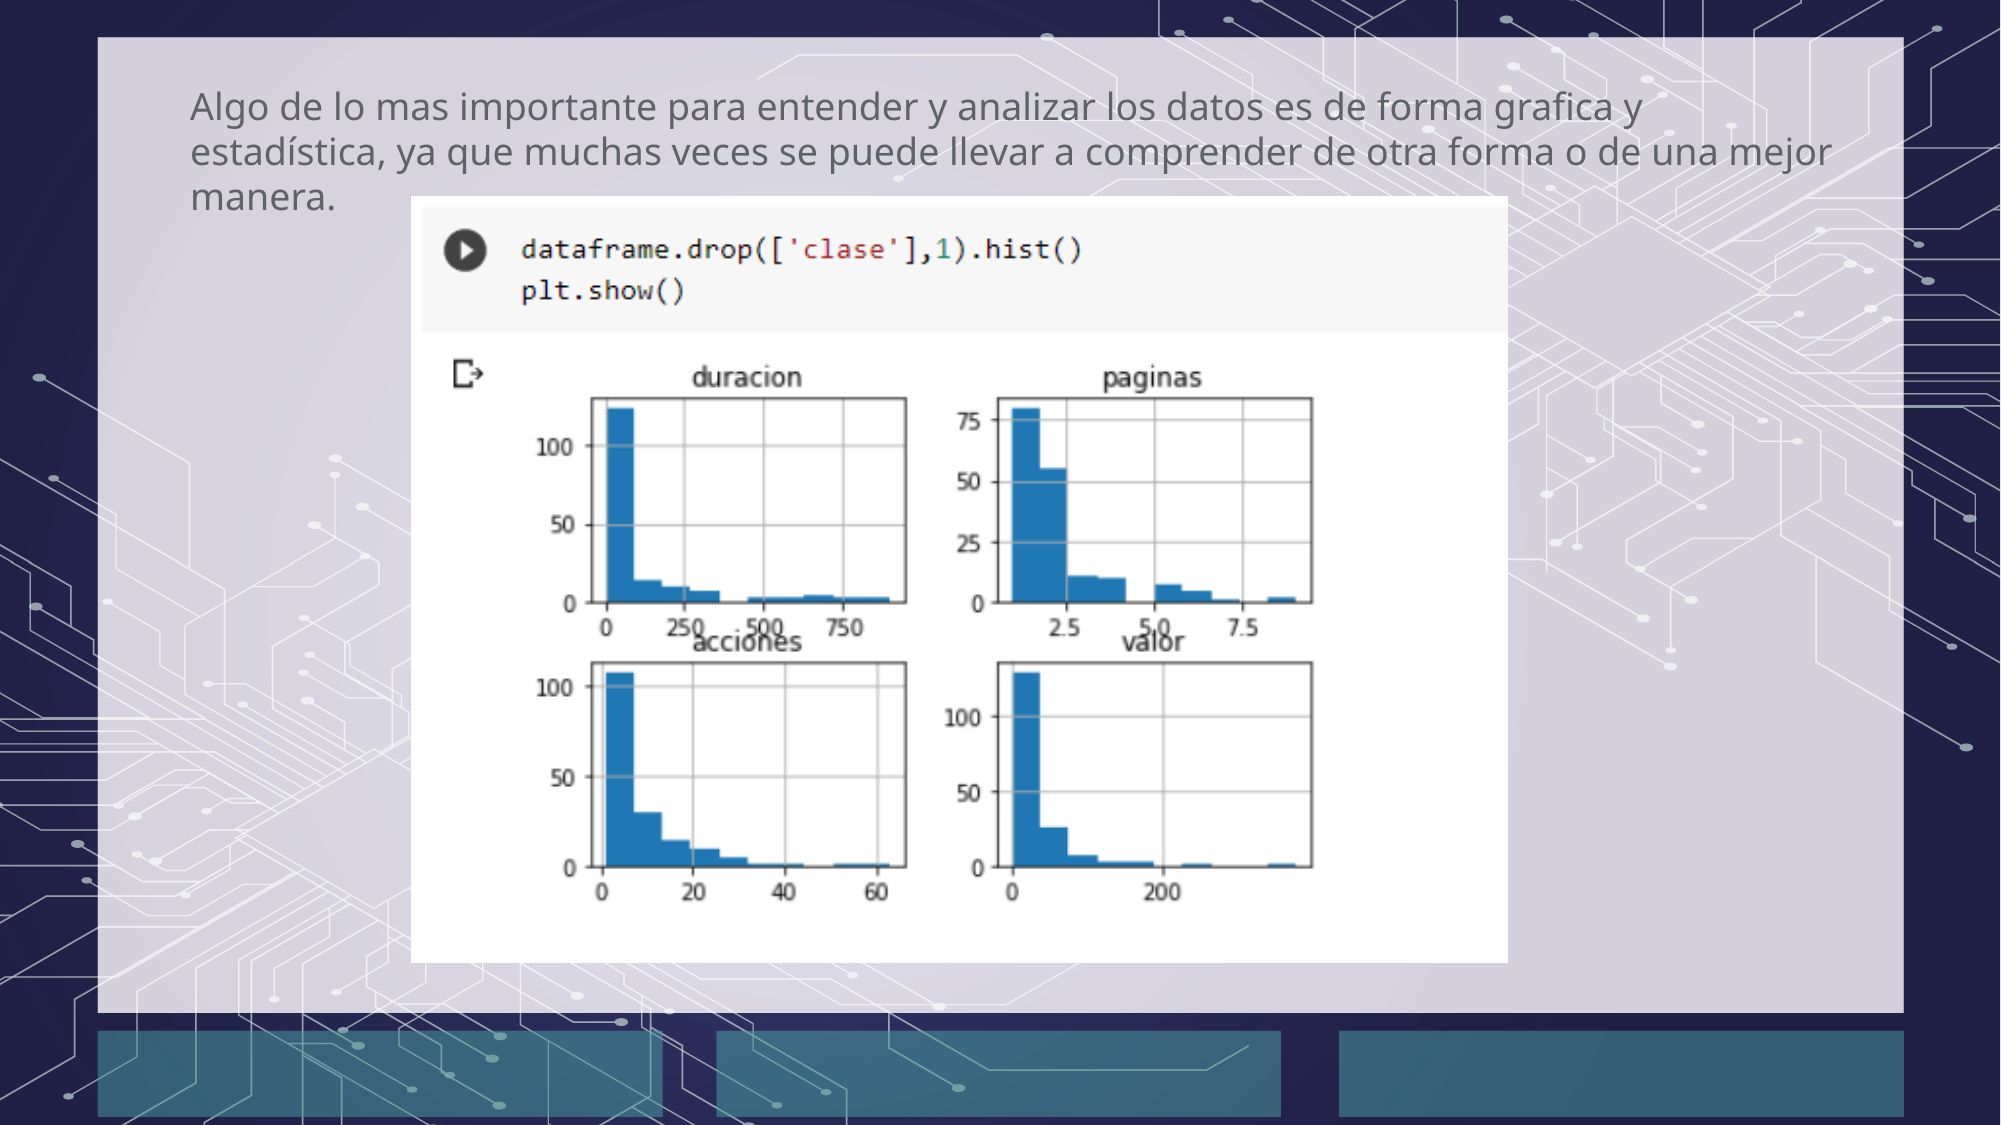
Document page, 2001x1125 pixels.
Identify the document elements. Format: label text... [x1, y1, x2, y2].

text_box Algo de lo mas importante para entender y analizar los datos es de forma grafica y estadística, ya que muchas veces se puede llevar a comprender de otra forma o de una mejor manera. [175, 75, 1859, 226]
picture [0, 0, 2001, 1125]
